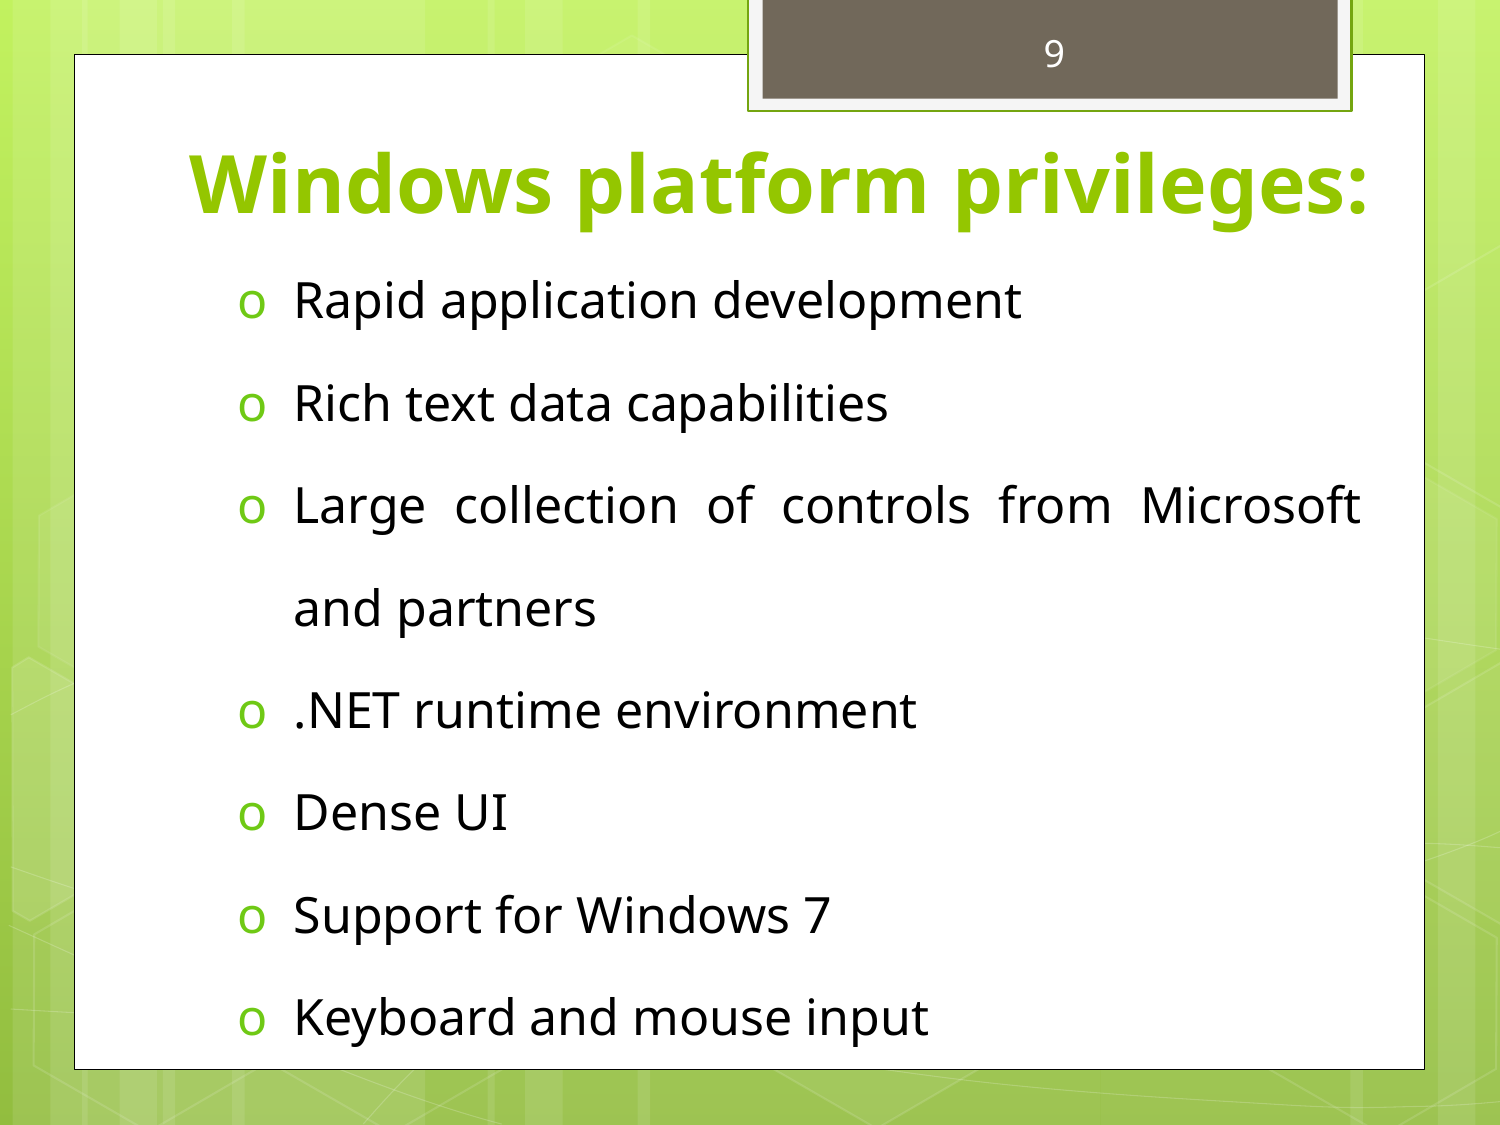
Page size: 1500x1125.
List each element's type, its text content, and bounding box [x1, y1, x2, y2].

text_box [1032, 425, 1063, 531]
text_box 9 [766, 0, 1342, 83]
table_header Rapid application development Rich text data capabilities Large collection of controls from Microsoft and partners .NET runtime environment Dense UI Support for Windows 7 Keyboard and mouse input [212, 212, 1387, 1069]
title Windows platform privileges: [174, 50, 1405, 238]
